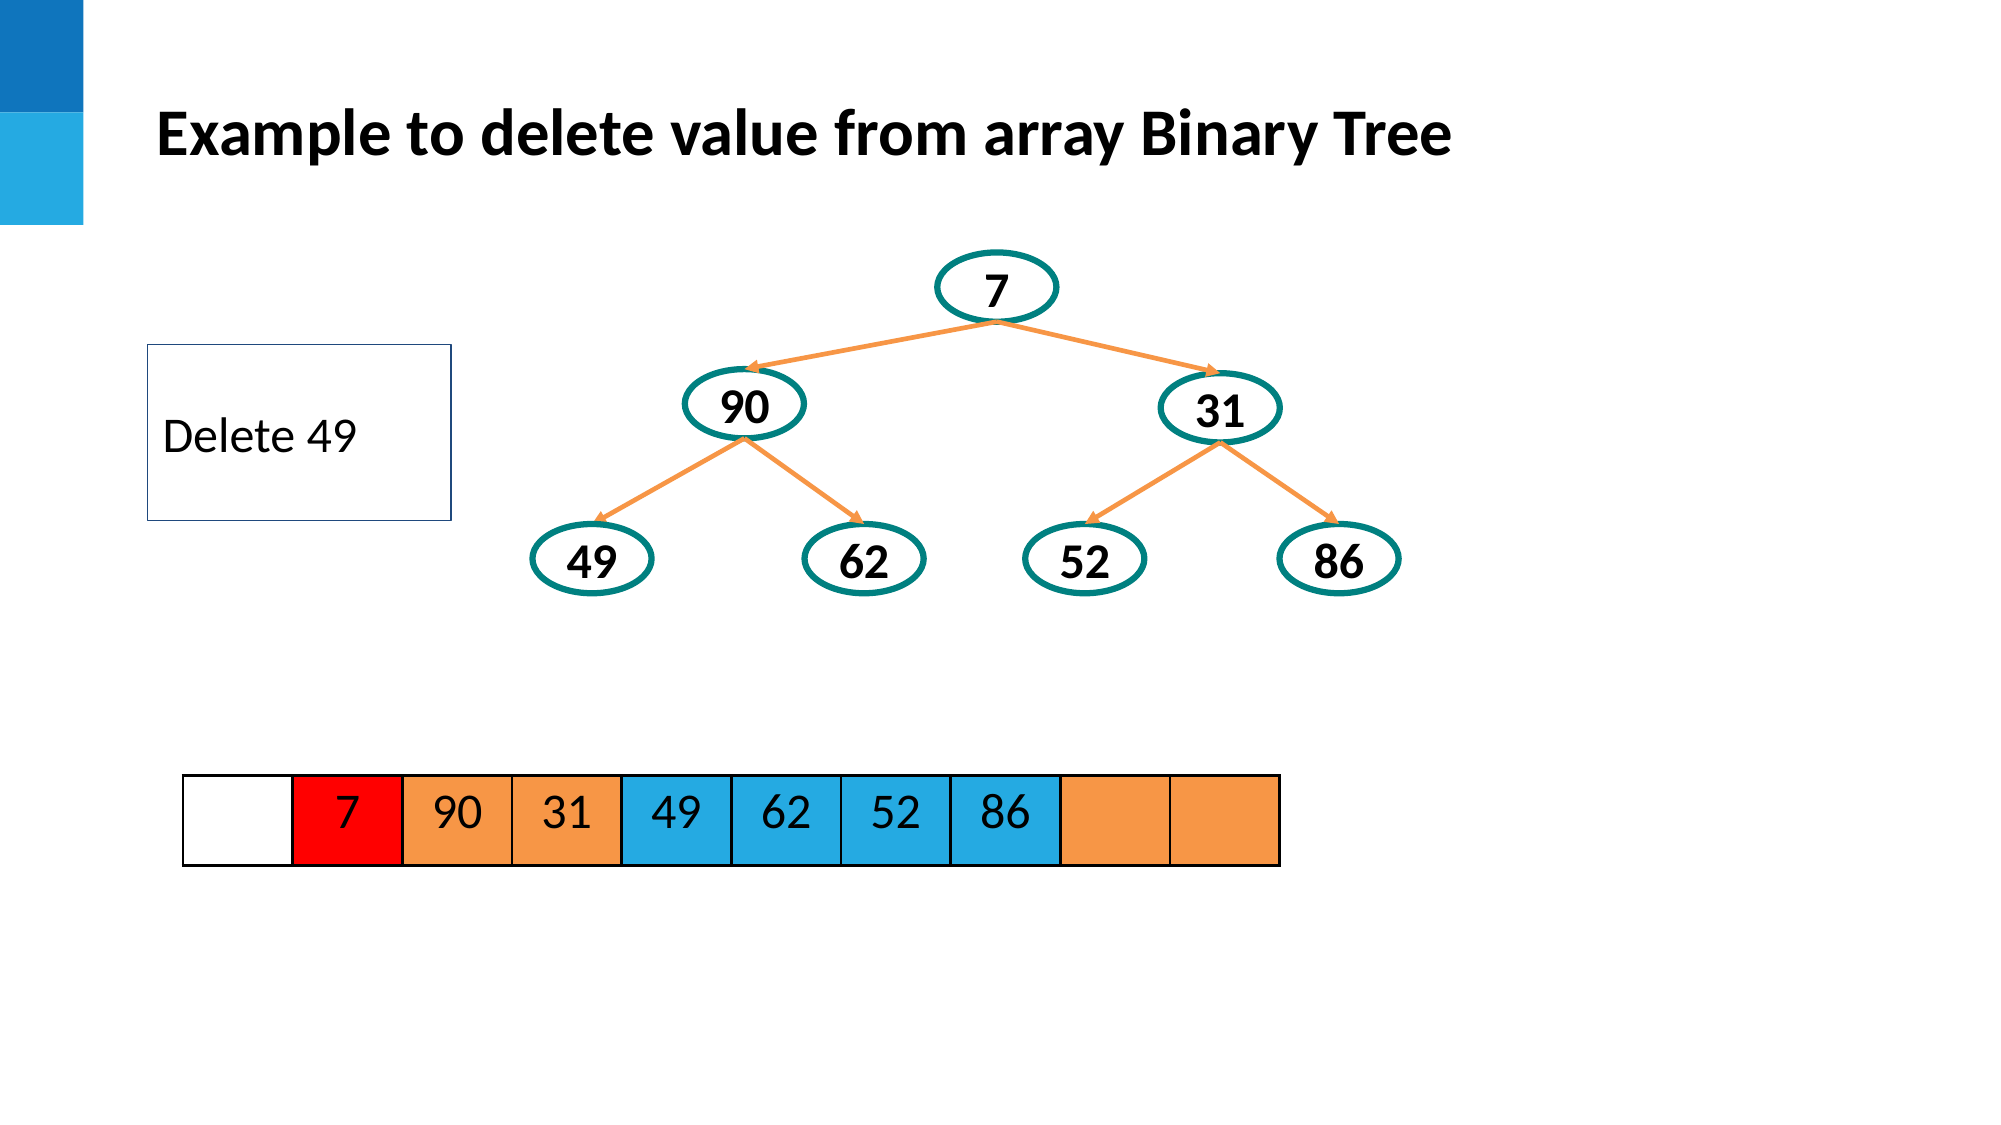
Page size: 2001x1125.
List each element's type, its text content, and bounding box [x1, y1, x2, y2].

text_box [744, 321, 995, 370]
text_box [996, 321, 1221, 374]
text_box 7 [937, 252, 1057, 320]
table_header 62 [733, 777, 840, 864]
table_header [1062, 777, 1169, 864]
text_box 62 [804, 524, 924, 594]
text_box Example to delete value from array Binary Tree [141, 35, 1935, 222]
text_box 86 [1279, 524, 1399, 594]
text_box 90 [684, 369, 804, 436]
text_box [591, 438, 742, 525]
table_header [1171, 777, 1278, 864]
table_header 90 [404, 777, 511, 864]
table_header [184, 777, 291, 864]
table_header 7 [294, 777, 401, 864]
text_box 52 [1025, 524, 1145, 594]
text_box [1084, 442, 1217, 525]
text_box 31 [1160, 373, 1280, 440]
text_box Delete 49 [147, 344, 451, 521]
table_header 52 [842, 777, 949, 864]
text_box 49 [532, 524, 652, 594]
table_header 49 [623, 777, 730, 864]
table_header 31 [513, 777, 620, 864]
table_header 86 [952, 777, 1059, 864]
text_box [1220, 442, 1340, 525]
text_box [744, 438, 865, 525]
